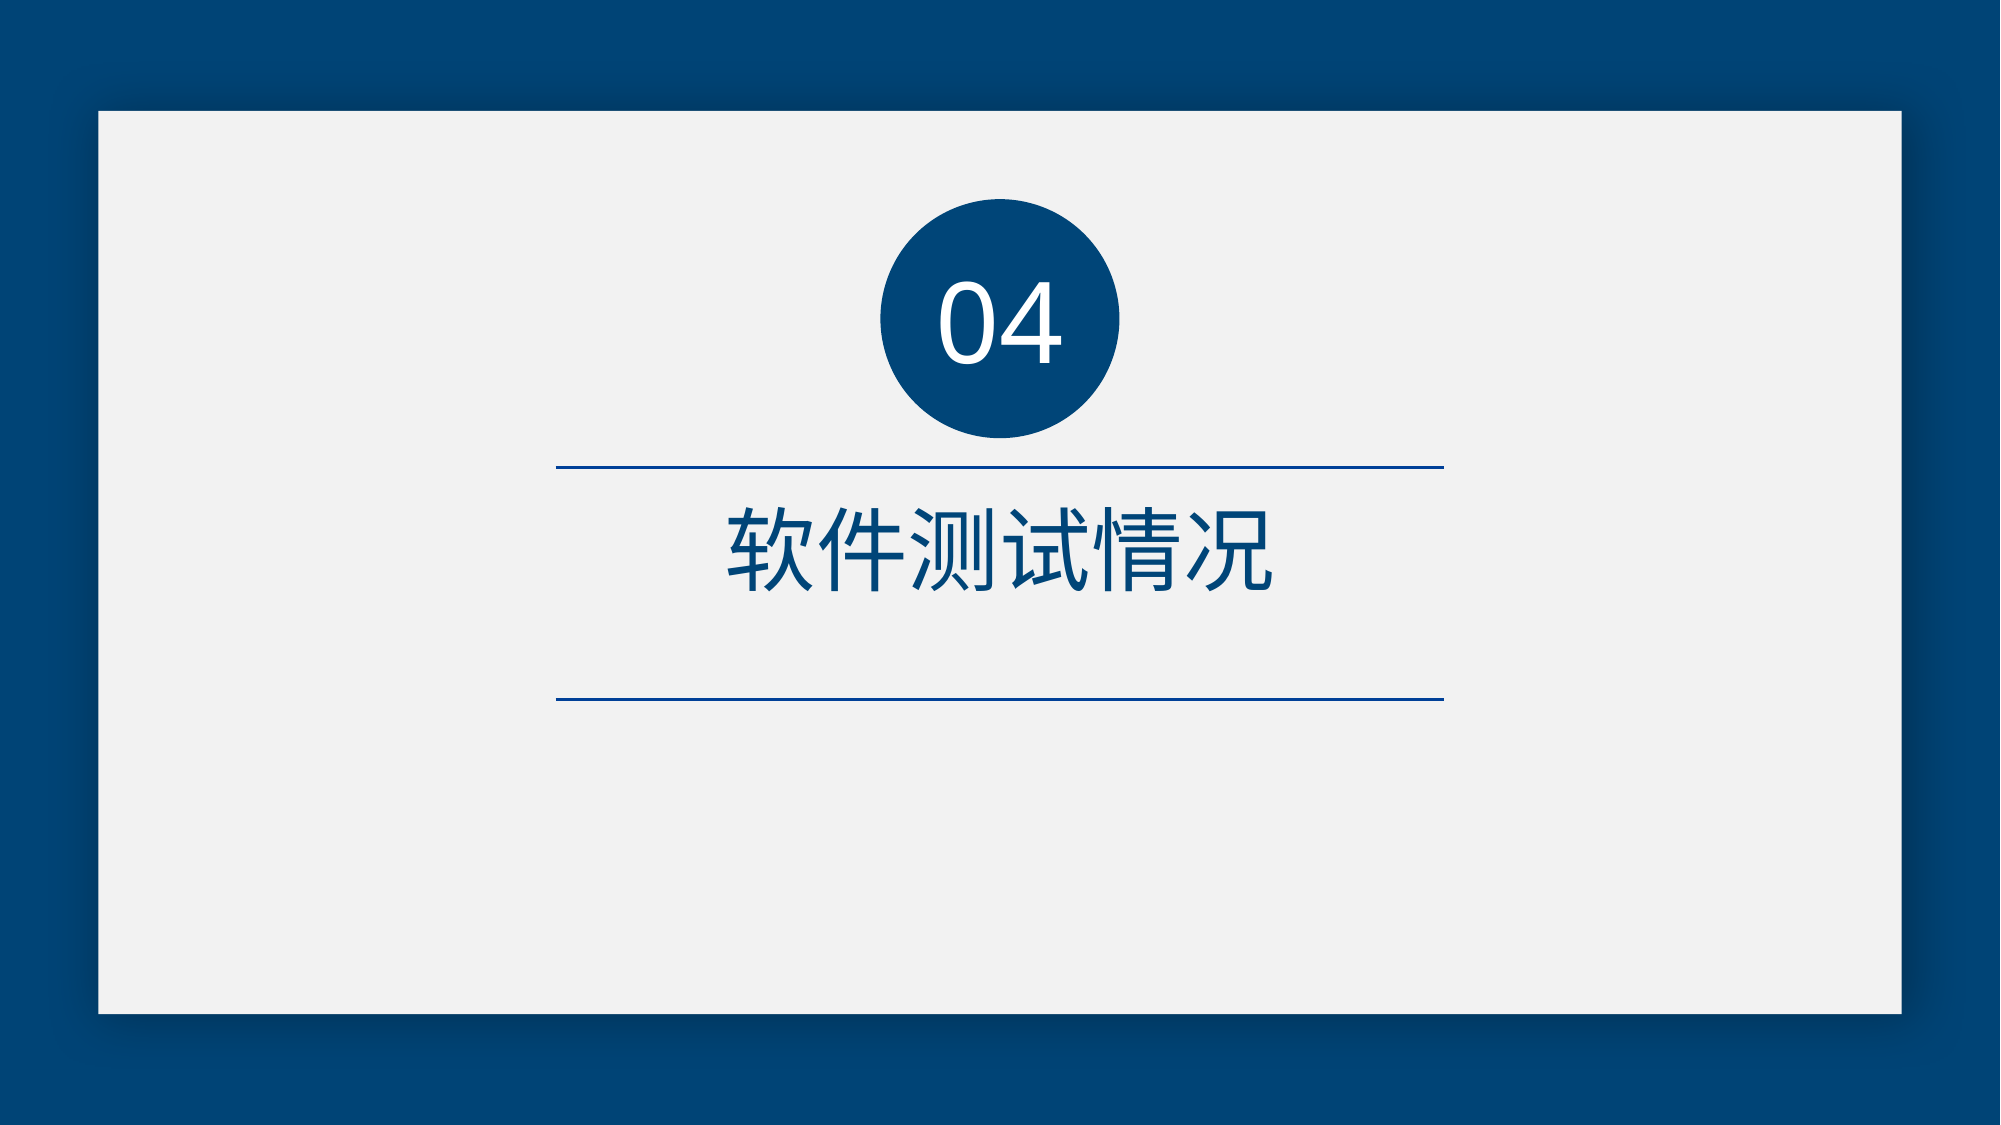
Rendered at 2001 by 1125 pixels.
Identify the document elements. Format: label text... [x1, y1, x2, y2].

text_box [97, 110, 1903, 1015]
text_box 软件测试情况 [540, 485, 1460, 610]
text_box 04 [879, 198, 1121, 440]
